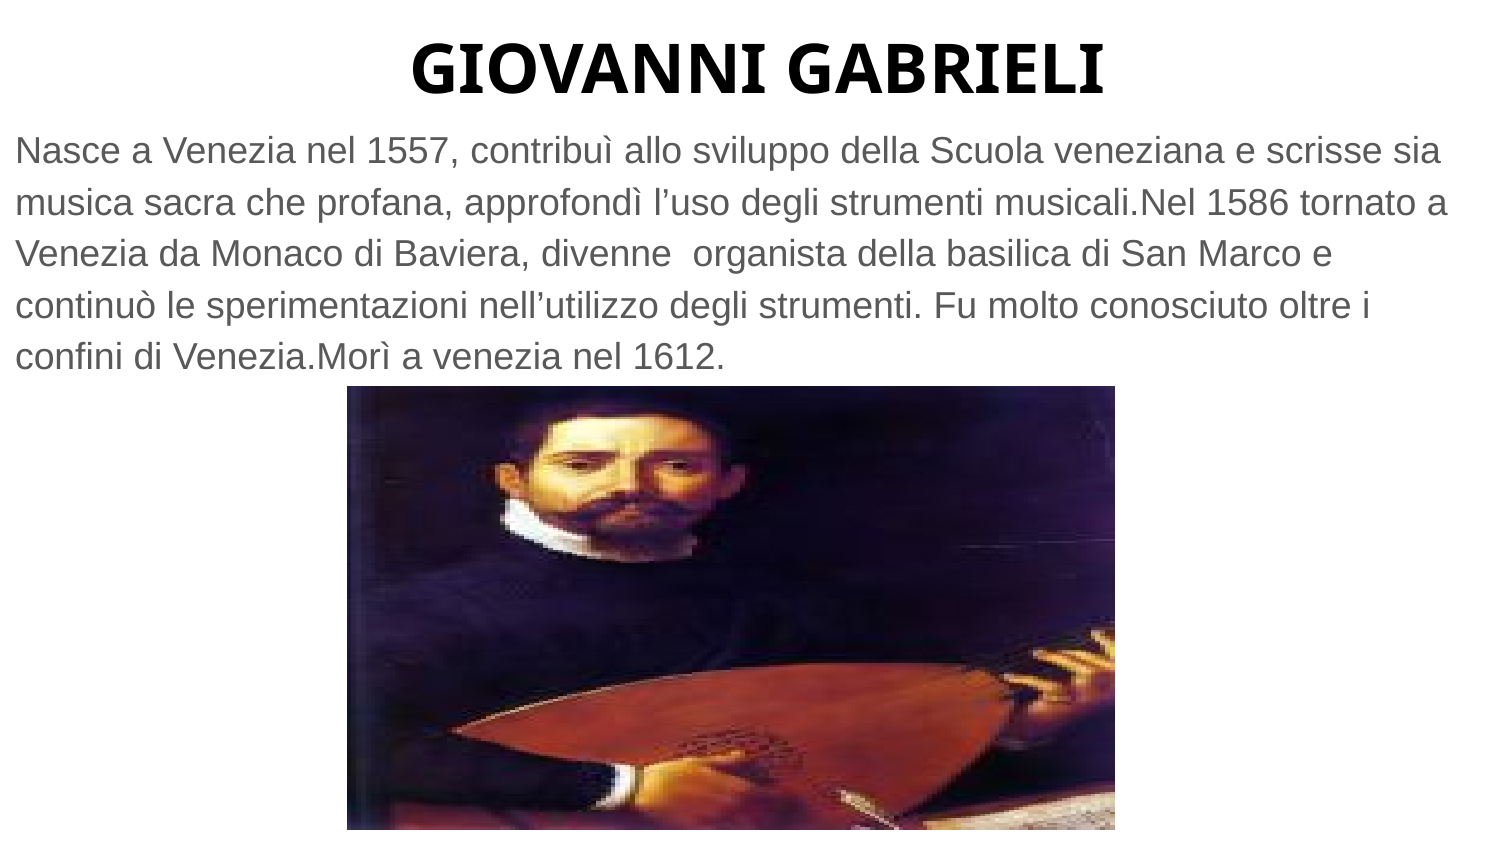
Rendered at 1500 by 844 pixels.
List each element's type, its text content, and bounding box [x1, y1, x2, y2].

picture [347, 386, 1115, 830]
title GIOVANNI GABRIELI [69, 9, 1468, 103]
list Nasce a Venezia nel 1557, contribuì allo sviluppo della Scuola veneziana e scrisse sia musica sacra che profana, approfondì l’uso degli strumenti musicali.Nel 1586 tornato a Venezia da Monaco di Baviera, divenne organista della basilica di San Marco e continuò le sperimentazioni nell’utilizzo degli strumenti. Fu molto conosciuto oltre i confini di Venezia.Morì a venezia nel 1612. [0, 103, 1500, 830]
